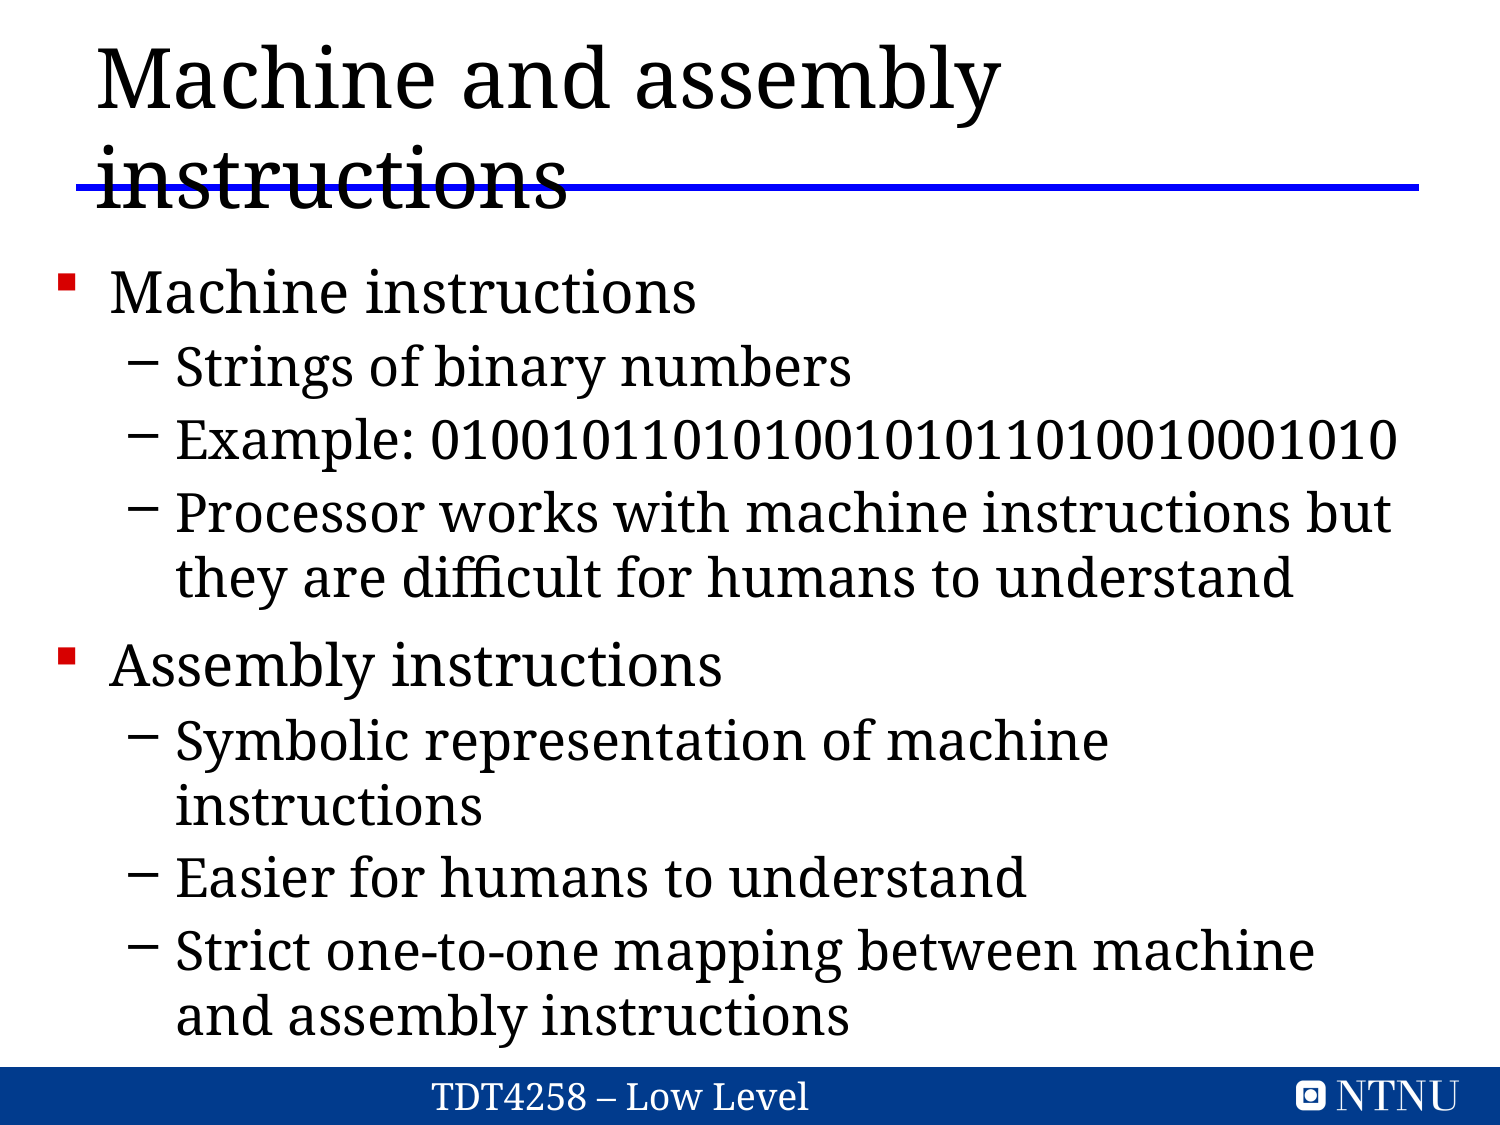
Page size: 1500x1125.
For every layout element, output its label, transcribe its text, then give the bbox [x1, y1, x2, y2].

picture [0, 1067, 1500, 1125]
text_box Machine and assembly instructions [75, 33, 1463, 217]
text_box Machine instructions Strings of binary numbers Example: 01001011010100101011010010001010 Processor works with machine instructions but they are difficult for humans to understand Assembly instructions Symbolic representation of machine instructions Easier for humans to understand Strict one-to-one mapping between machine and assembly instructions [38, 247, 1426, 1029]
